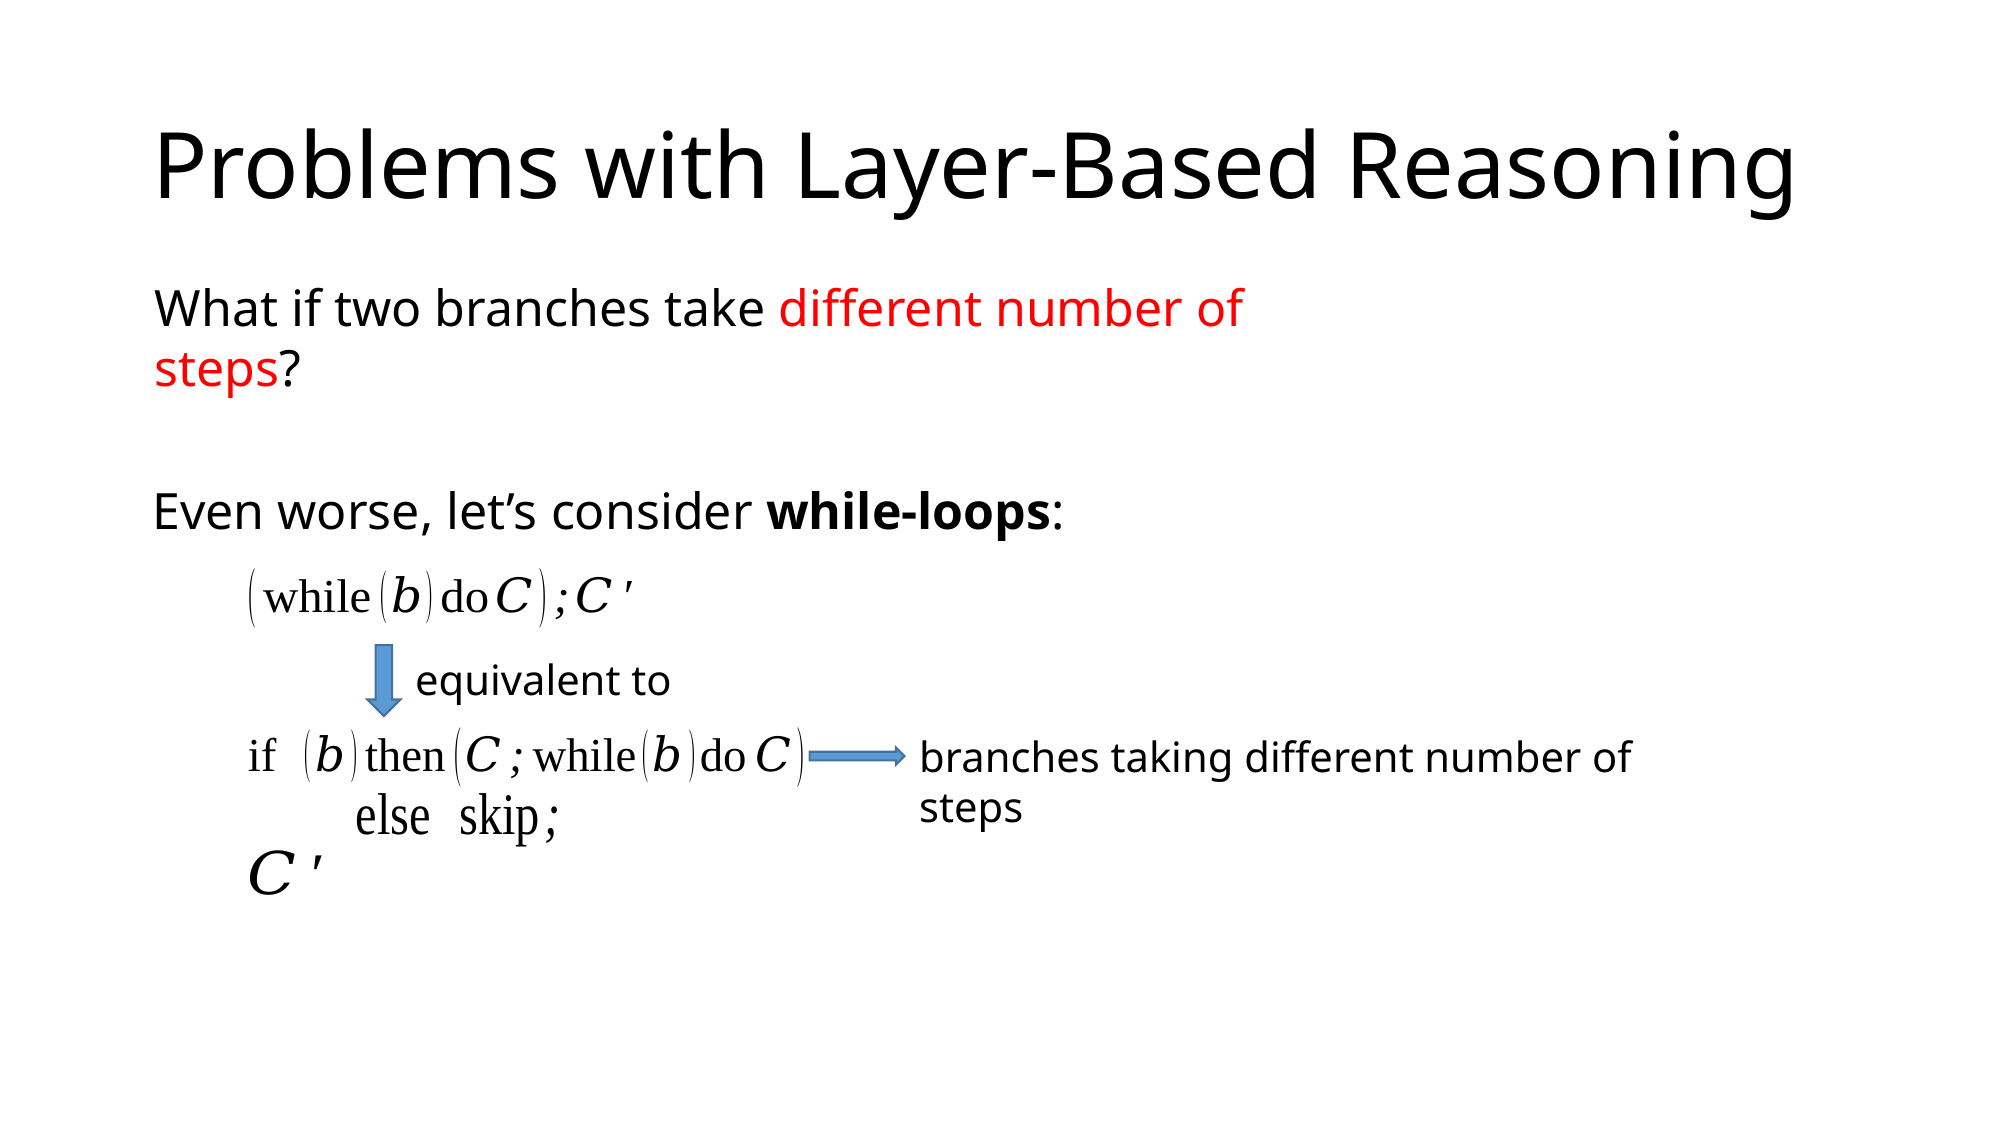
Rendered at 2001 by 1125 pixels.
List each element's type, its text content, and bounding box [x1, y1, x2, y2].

text_box [808, 745, 906, 768]
title Problems with Layer-Based Reasoning [137, 59, 1863, 278]
text_box What if two branches take different number of steps? [139, 269, 1360, 405]
text_box Even worse, let’s consider while-loops: [137, 472, 1114, 548]
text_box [247, 724, 806, 910]
text_box branches taking different number of steps [904, 723, 1697, 838]
text_box equivalent to [400, 645, 749, 711]
text_box [364, 644, 400, 718]
